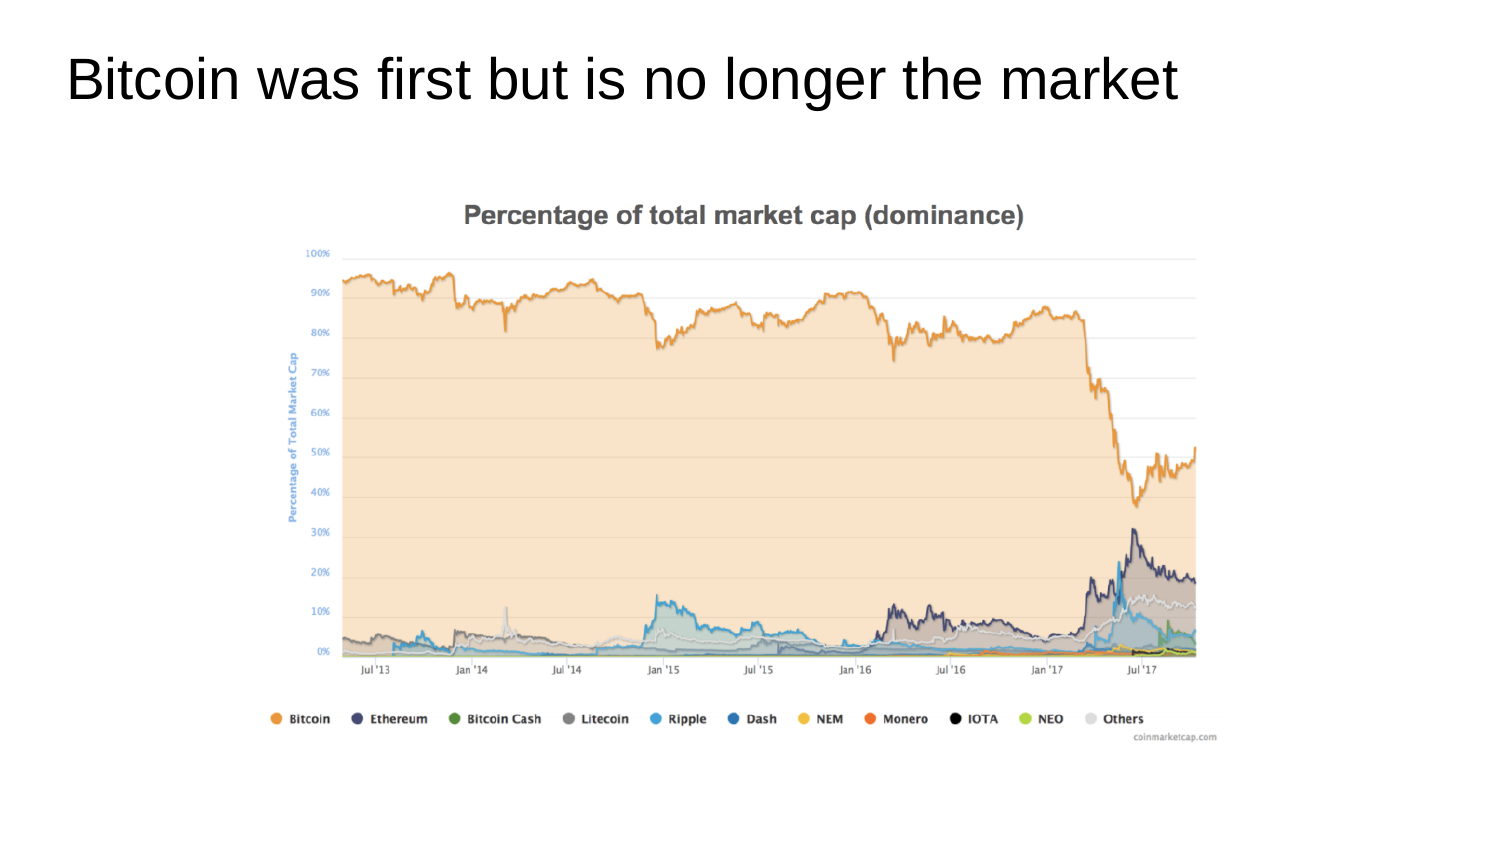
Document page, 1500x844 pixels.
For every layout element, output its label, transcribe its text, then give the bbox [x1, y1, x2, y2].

picture [227, 142, 1247, 770]
title Bitcoin was first but is no longer the market [51, 25, 1449, 120]
